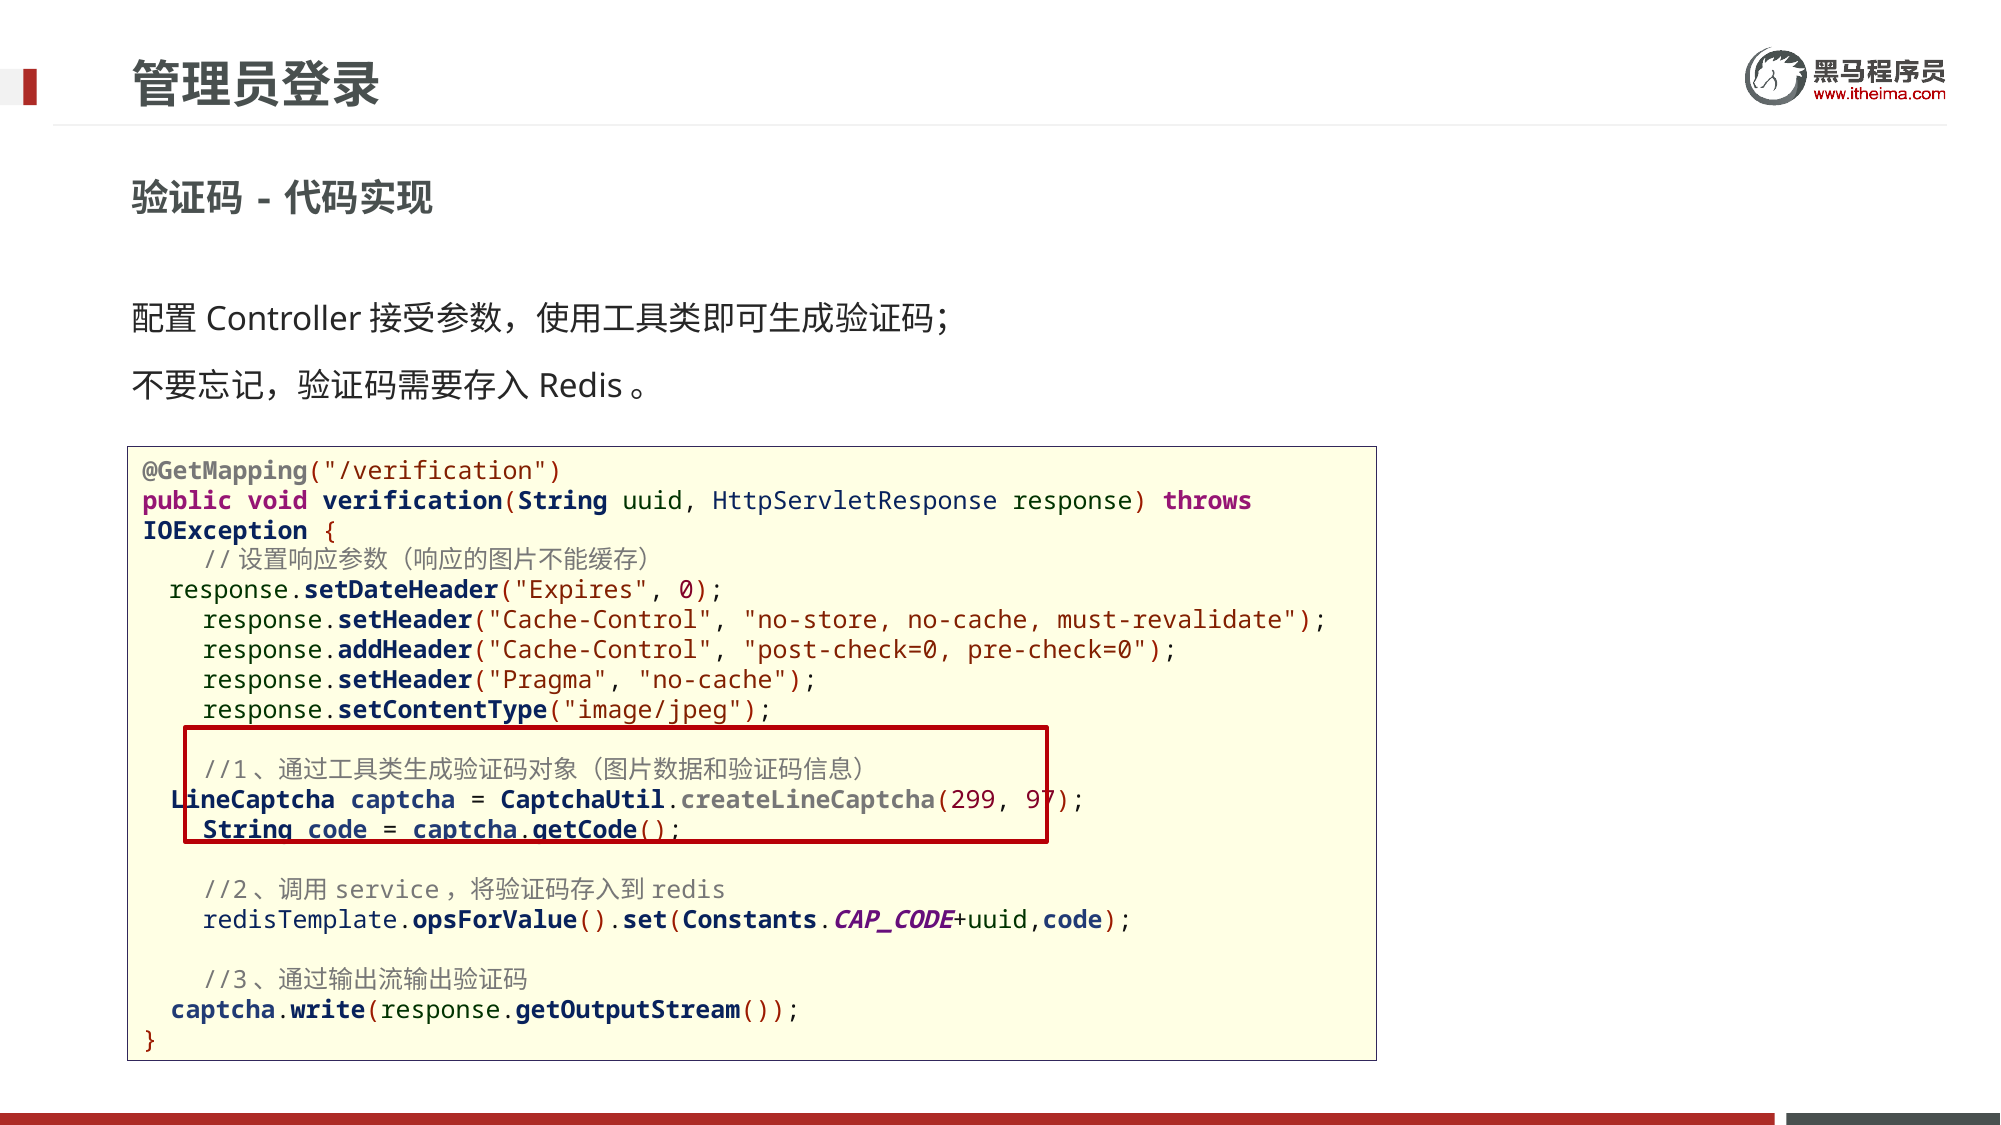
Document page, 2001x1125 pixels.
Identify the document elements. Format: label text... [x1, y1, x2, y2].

list 验证码-代码实现 [116, 154, 1880, 239]
text_box [183, 725, 1049, 844]
list 配置Controller接受参数，使用工具类即可生成验证码； 不要忘记，验证码需要存入Redis。 [116, 270, 1880, 417]
title 管理员登录 [116, 40, 1556, 125]
picture [1744, 46, 1946, 106]
text_box @GetMapping("/verification") public void verification(String uuid, HttpServletResponse response) throws IOException { //设置响应参数（响应的图片不能缓存） response.setDateHeader("Expires", 0); response.setHeader("Cache-Control", "no-store, no-cache, must-revalidate"); response.addHeader("Cache-Control", "post-check=0, pre-check=0"); response.setHeader("Pragma", "no-cache"); response.setContentType("image/jpeg"); //1、通过工具类生成验证码对象（图片数据和验证码信息） LineCaptcha captcha = CaptchaUtil.createLineCaptcha(299, 97); String code = captcha.getCode(); //2、调用service，将验证码存入到redis redisTemplate.opsForValue().set(Constants.CAP_CODE+uuid,code); //3、通过输出流输出验证码 captcha.write(response.getOutputStream()); } [127, 446, 1377, 1061]
